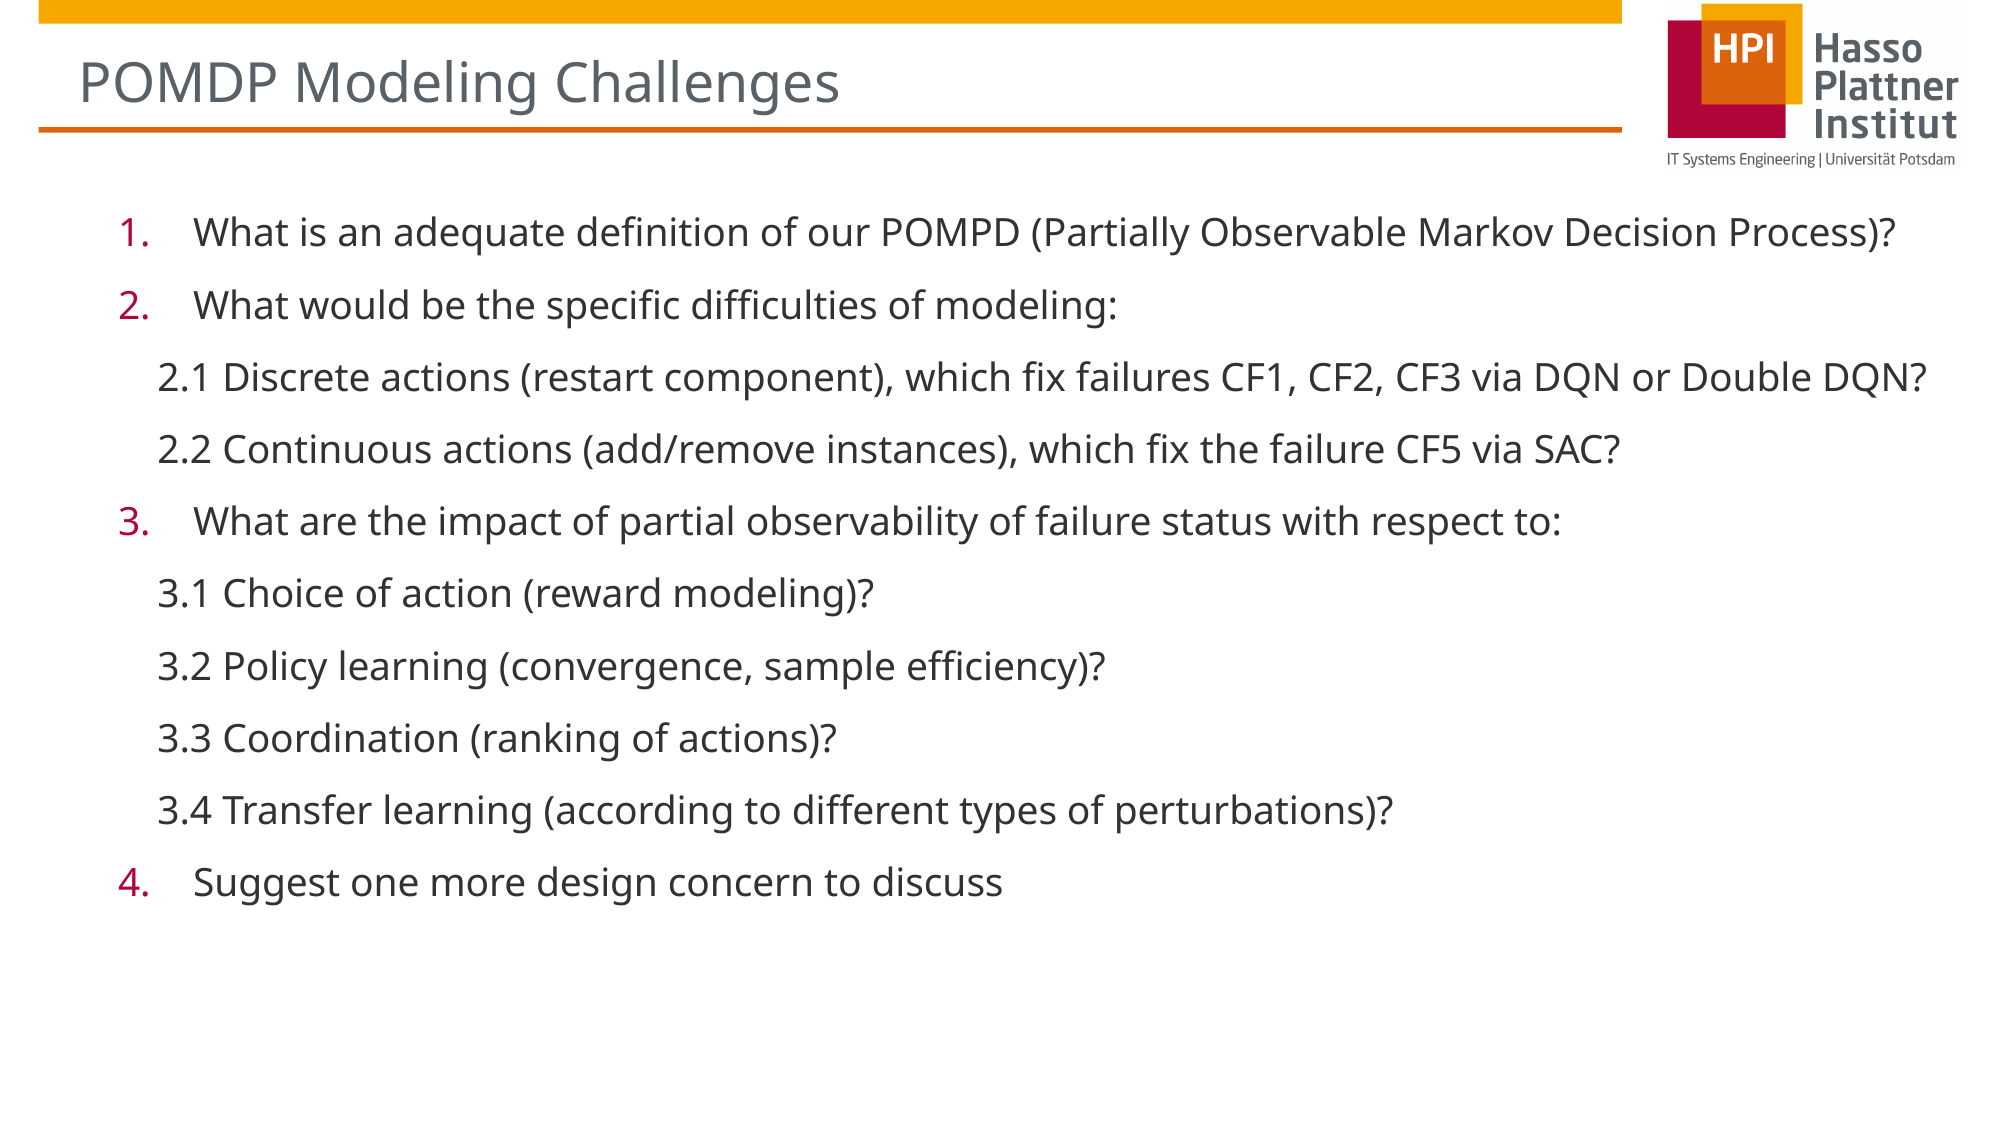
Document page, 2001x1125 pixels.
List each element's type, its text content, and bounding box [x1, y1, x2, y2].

title POMDP Modeling Challenges [78, 23, 1583, 115]
picture [1664, 0, 1965, 170]
list What is an adequate definition of our POMPD (Partially Observable Markov Decision Process)? What would be the specific difficulties of modeling: 2.1 Discrete actions (restart component), which fix failures CF1, CF2, CF3 via DQN or Double DQN? 2.2 Continuous actions (add/remove instances), which fix the failure CF5 via SAC? What are the impact of partial observability of failure status with respect to: 3.1 Choice of action (reward modeling)? 3.2 Policy learning (convergence, sample efficiency)? 3.3 Coordination (ranking of actions)? 3.4 Transfer learning (according to different types of perturbations)? Suggest one more design concern to discuss [78, 199, 1961, 1100]
